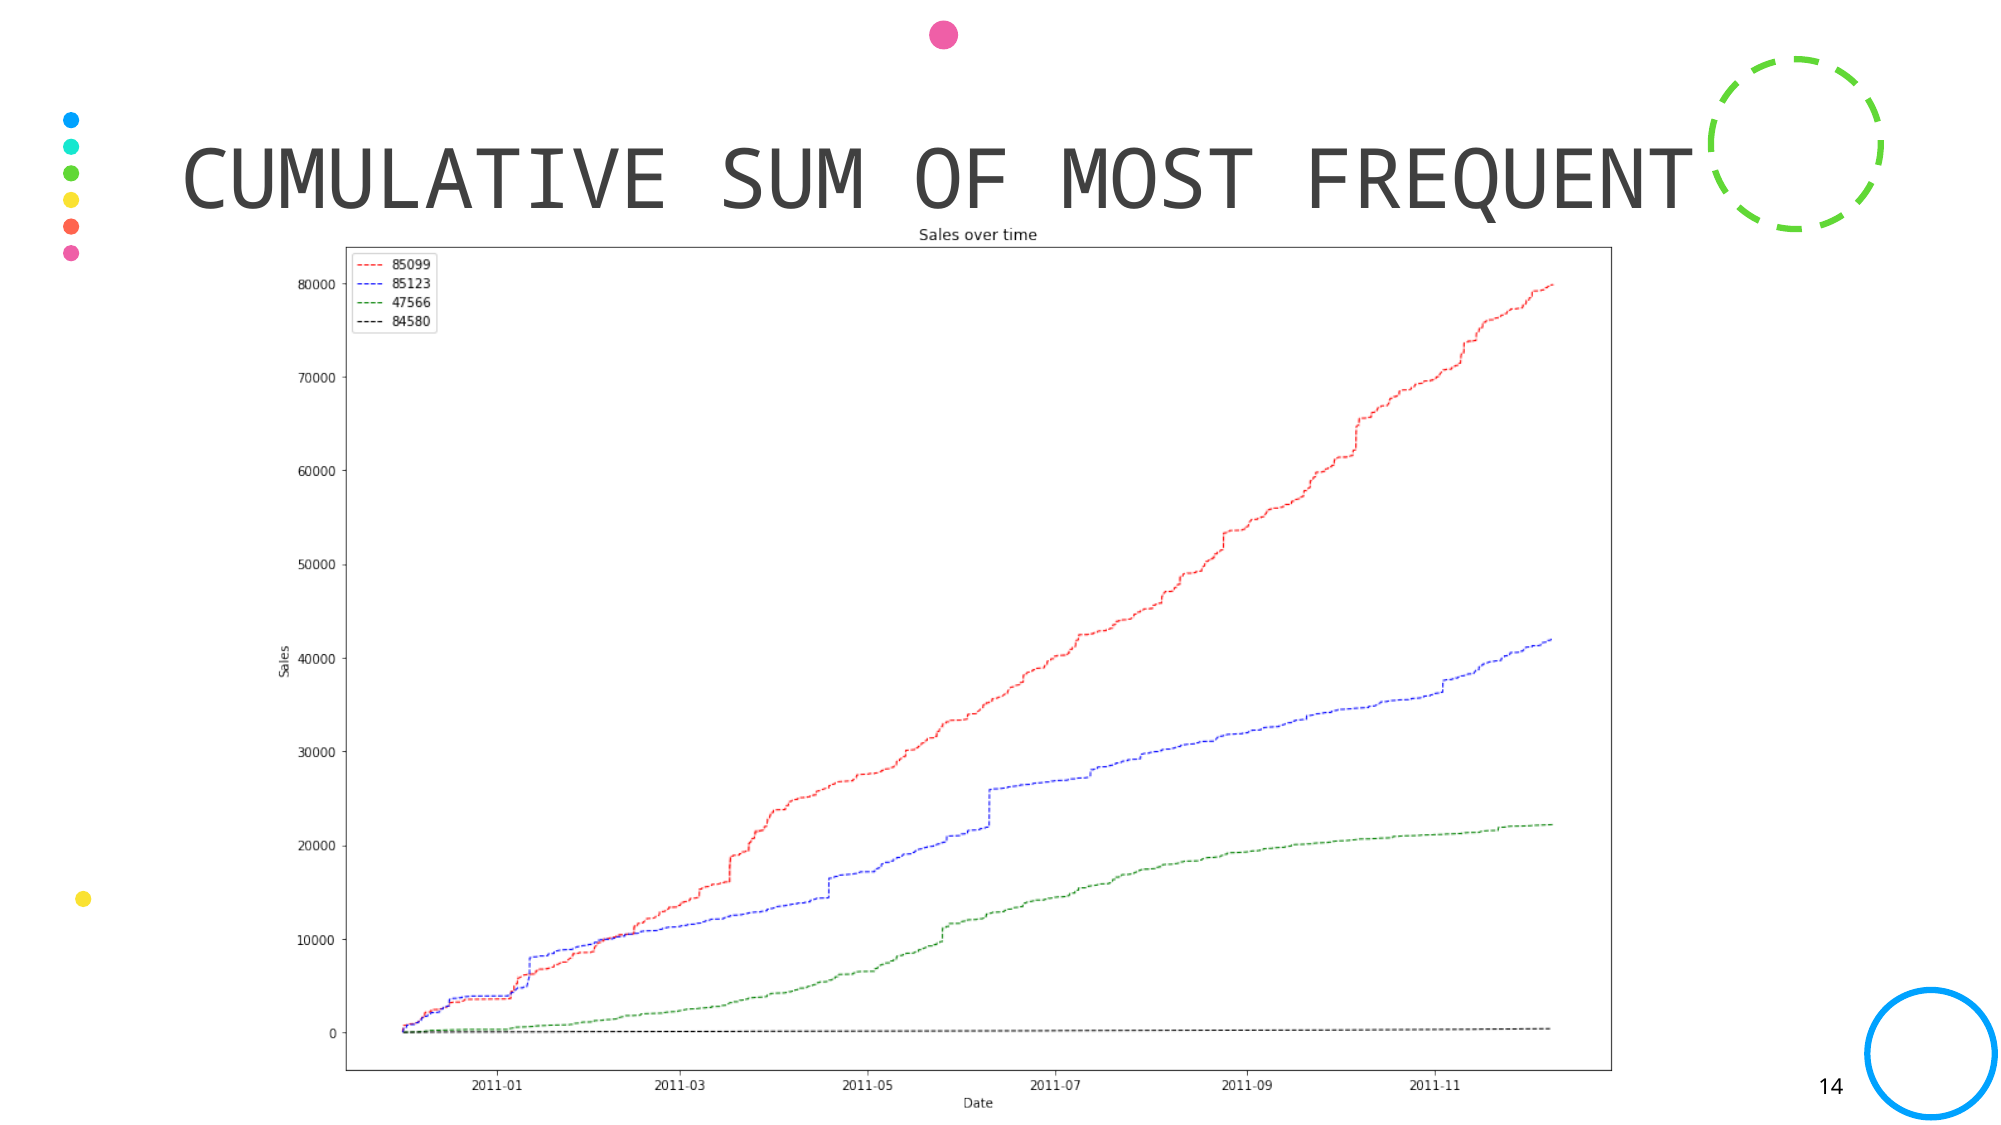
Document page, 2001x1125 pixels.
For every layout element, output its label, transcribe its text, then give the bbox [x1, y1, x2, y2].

slide_number 14 [1803, 1057, 1932, 1118]
title Cumulative sum of most frequent [180, 69, 1830, 294]
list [270, 218, 1621, 1118]
